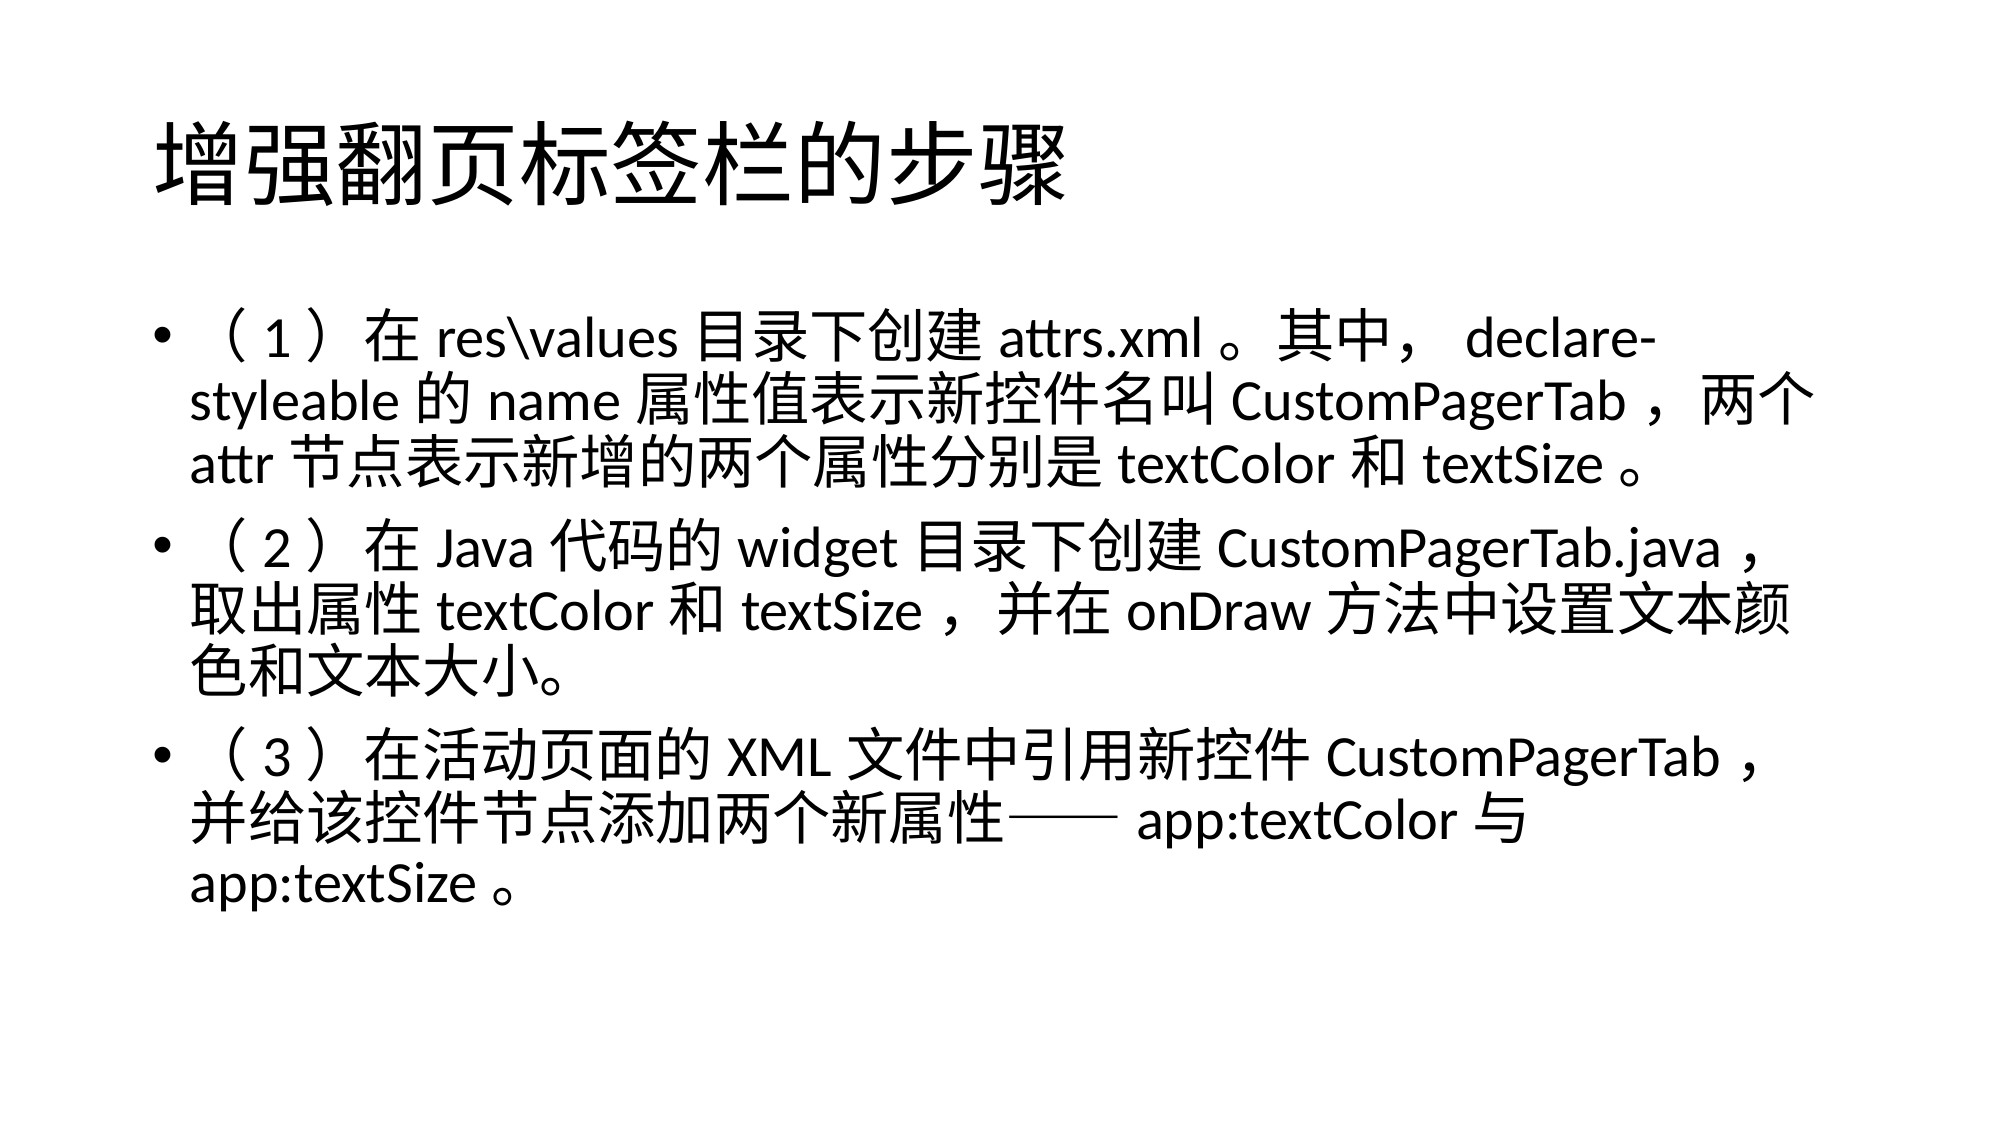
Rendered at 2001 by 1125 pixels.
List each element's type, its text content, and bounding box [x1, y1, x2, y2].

list （1）在res\values目录下创建attrs.xml。其中，declare-styleable的name属性值表示新控件名叫CustomPagerTab，两个attr节点表示新增的两个属性分别是textColor和textSize。 （2）在Java代码的widget目录下创建CustomPagerTab.java，取出属性textColor和textSize，并在onDraw方法中设置文本颜色和文本大小。 （3）在活动页面的XML文件中引用新控件CustomPagerTab，并给该控件节点添加两个新属性——app:textColor与app:textSize。 [137, 299, 1863, 1014]
title 增强翻页标签栏的步骤 [137, 59, 1863, 278]
